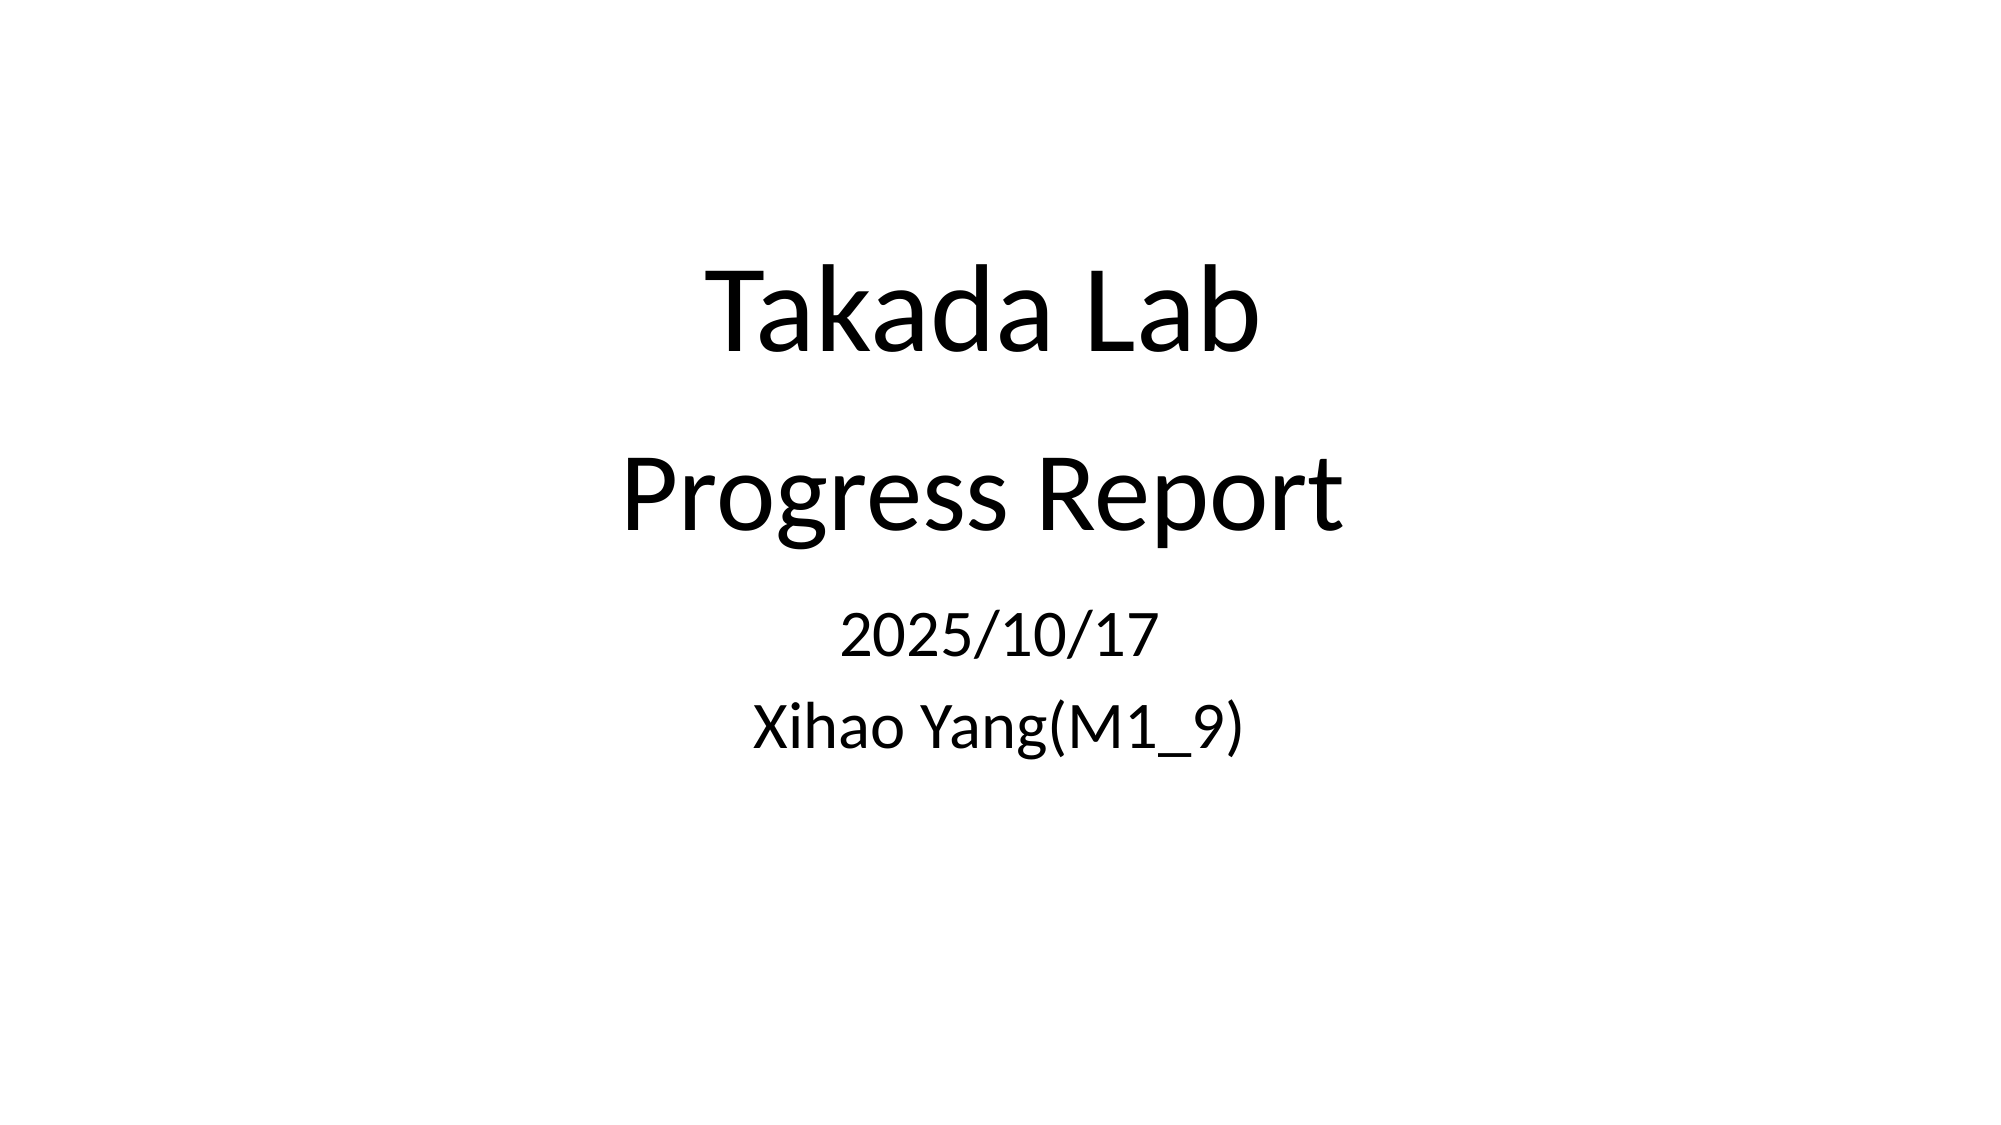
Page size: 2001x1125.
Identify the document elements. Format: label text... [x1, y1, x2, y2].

title Takada Lab [371, 200, 1596, 377]
subtitle 2025/10/17 Xihao Yang(M1_9) [249, 590, 1750, 863]
text_box Progress Report [371, 377, 1596, 563]
